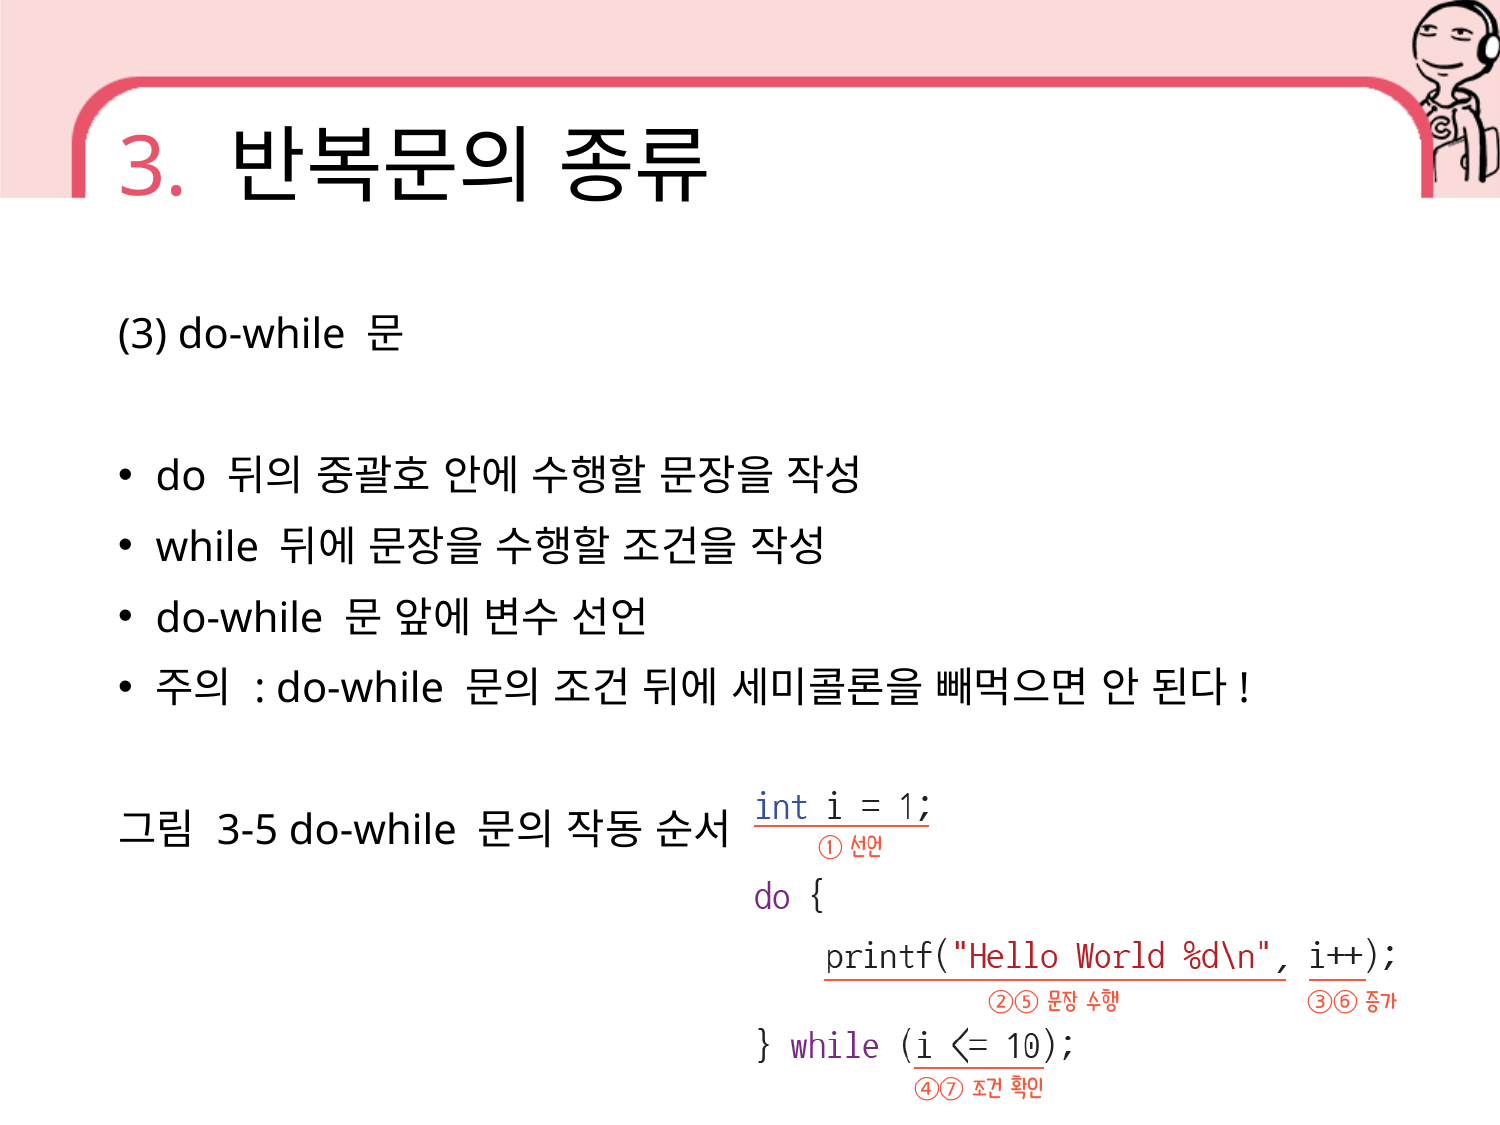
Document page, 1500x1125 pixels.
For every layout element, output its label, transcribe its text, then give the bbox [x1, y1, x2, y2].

title 3. 반복문의 종류 [103, 59, 1397, 278]
list (3) do-while 문 do 뒤의 중괄호 안에 수행할 문장을 작성 while 뒤에 문장을 수행할 조건을 작성 do-while 문 앞에 변수 선언 주의 : do-while 문의 조건 뒤에 세미콜론을 빼먹으면 안 된다! 그림 3-5 do-while 문의 작동 순서 [103, 299, 1397, 1014]
picture [0, 0, 1500, 1125]
